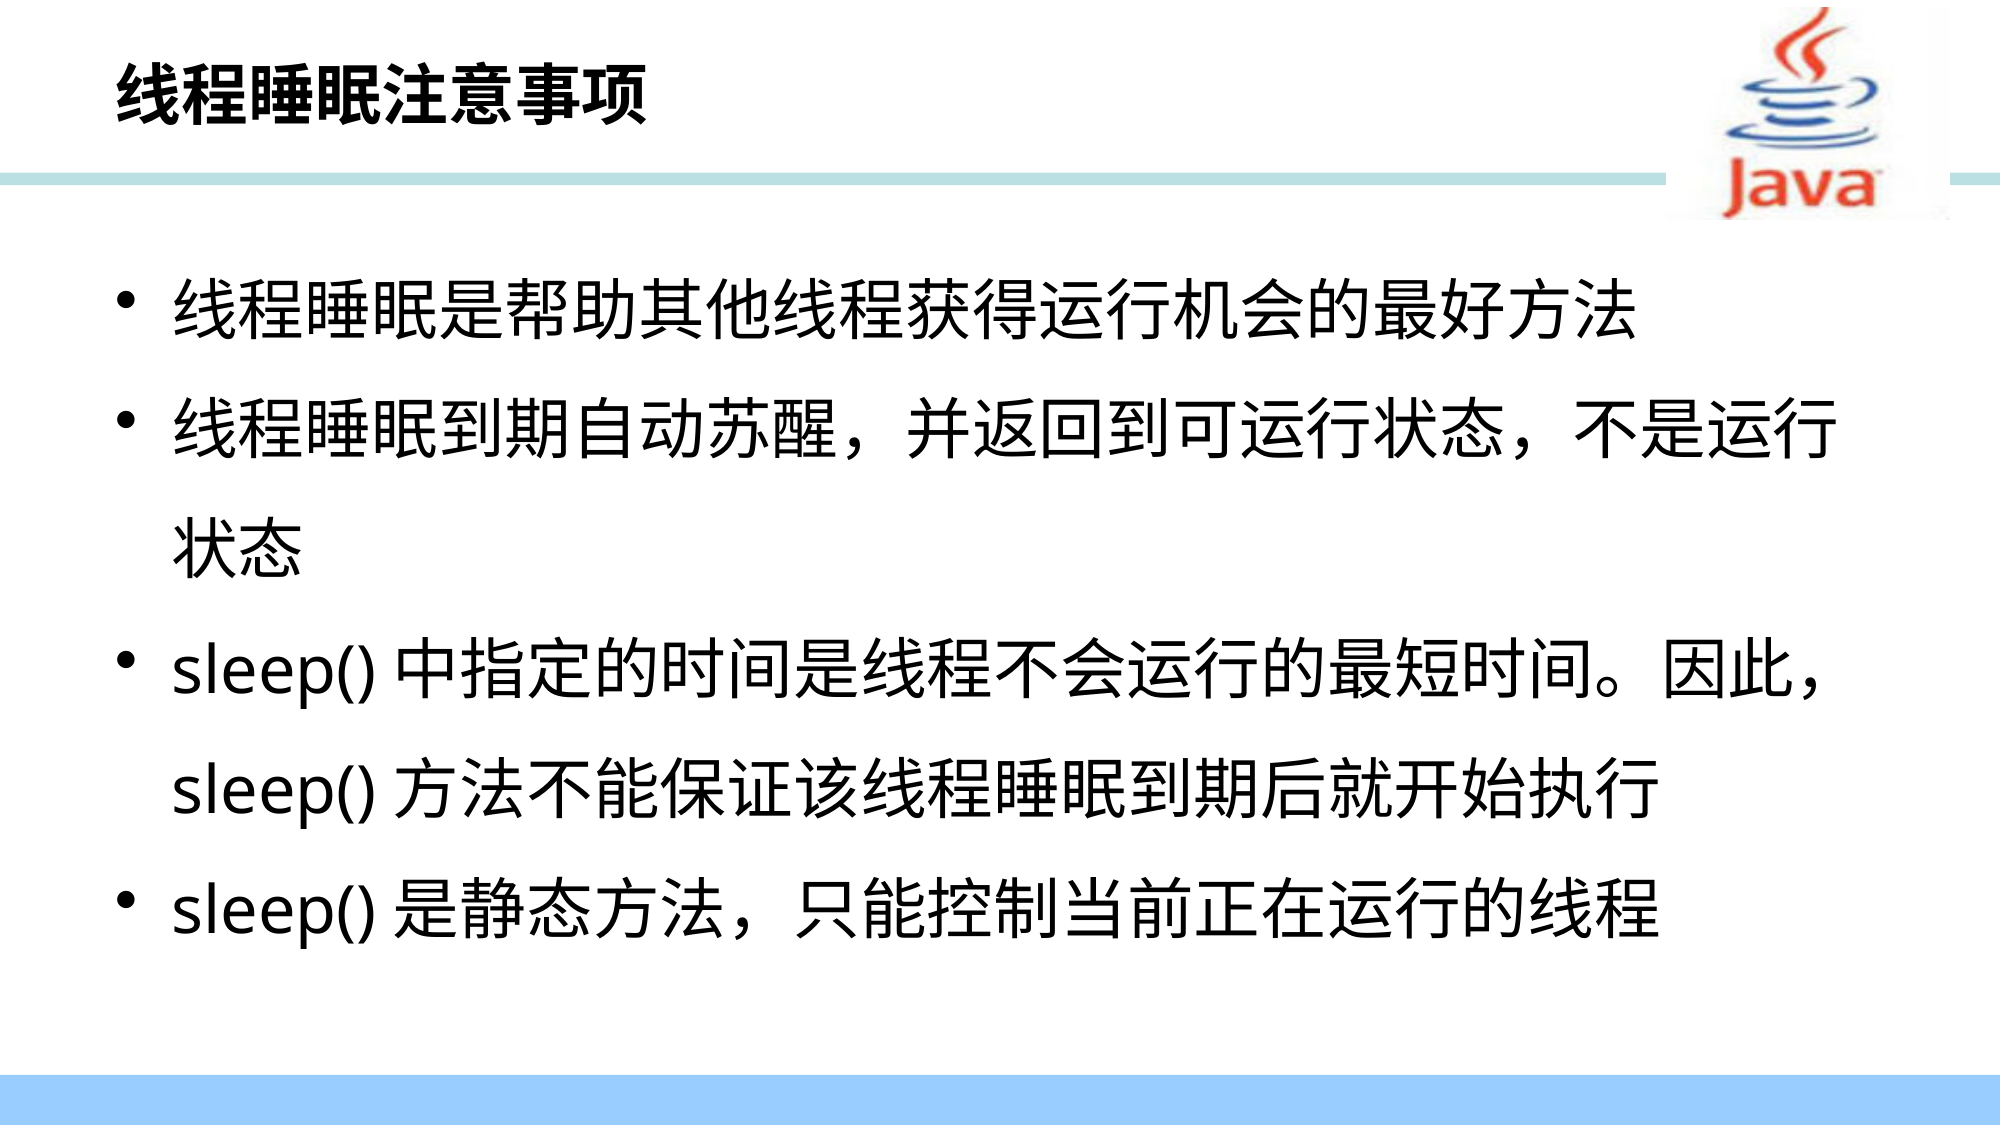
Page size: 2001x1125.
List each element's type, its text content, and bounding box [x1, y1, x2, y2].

picture [1666, 7, 1950, 220]
list 线程睡眠是帮助其他线程获得运行机会的最好方法 线程睡眠到期自动苏醒，并返回到可运行状态，不是运行状态 sleep()中指定的时间是线程不会运行的最短时间。因此，sleep()方法不能保证该线程睡眠到期后就开始执行 sleep()是静态方法，只能控制当前正在运行的线程 [99, 219, 1900, 963]
title 线程睡眠注意事项 [99, 45, 1700, 175]
